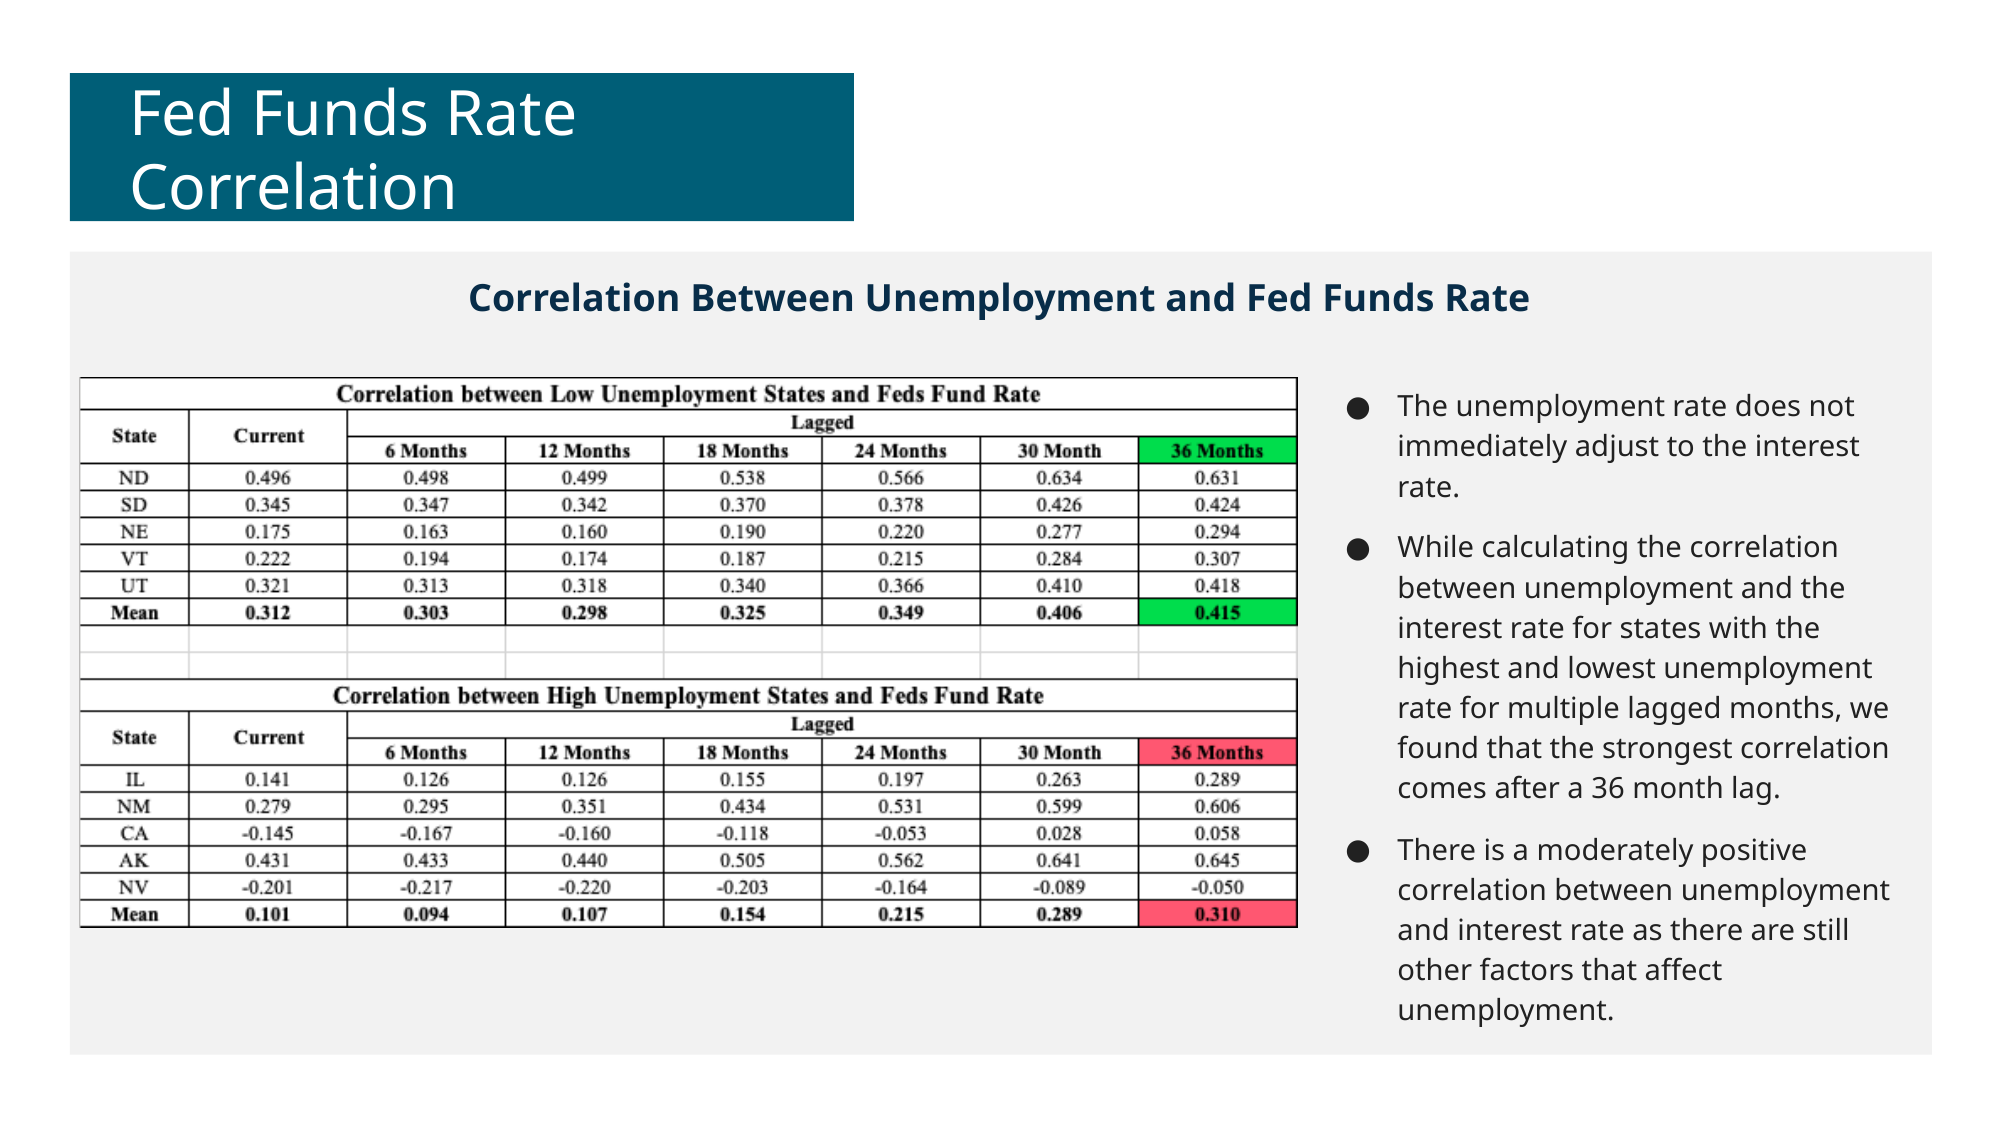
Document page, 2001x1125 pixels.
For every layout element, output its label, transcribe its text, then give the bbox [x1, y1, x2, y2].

picture [79, 377, 1298, 928]
text_box [69, 73, 854, 222]
text_box The unemployment rate does not immediately adjust to the interest rate. While calculating the correlation between unemployment and the interest rate for states with the highest and lowest unemployment rate for multiple lagged months, we found that the strongest correlation comes after a 36 month lag. There is a moderately positive correlation between unemployment and interest rate as there are still other factors that affect unemployment. [1307, 367, 1944, 1042]
text_box Fed Funds Rate Correlation [114, 130, 798, 164]
text_box [69, 251, 1932, 1055]
text_box Correlation Between Unemployment and Fed Funds Rate [68, 263, 1931, 335]
